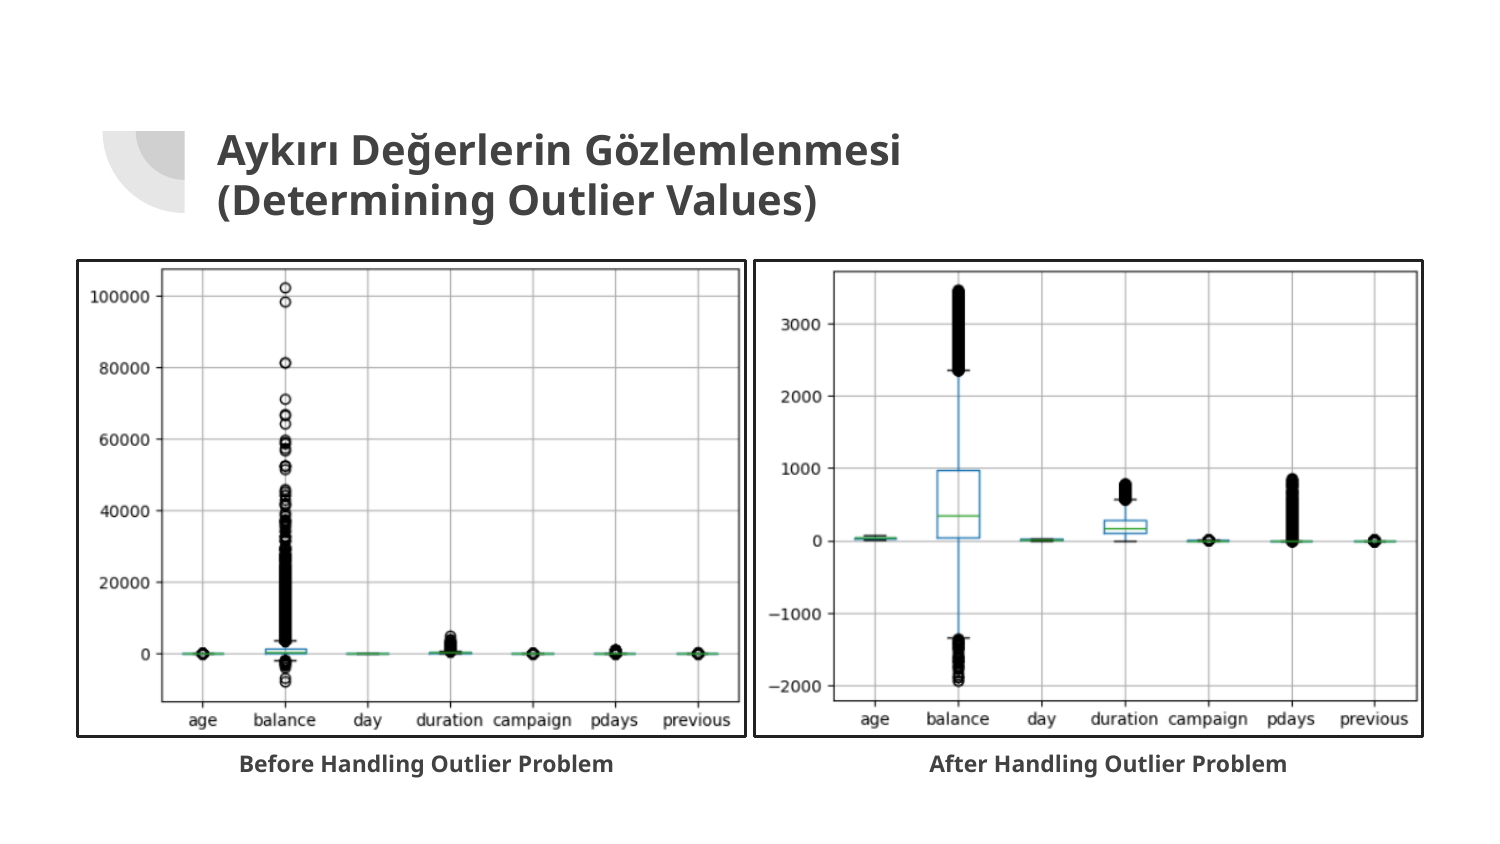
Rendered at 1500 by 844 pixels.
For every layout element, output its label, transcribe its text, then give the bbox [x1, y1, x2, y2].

picture [78, 261, 744, 735]
picture [755, 261, 1422, 735]
title Aykırı Değerlerin Gözlemlenmesi (Determining Outlier Values) [202, 108, 1356, 267]
text_box Before Handling Outlier Problem [223, 743, 722, 806]
text_box After Handling Outlier Problem [914, 743, 1310, 792]
